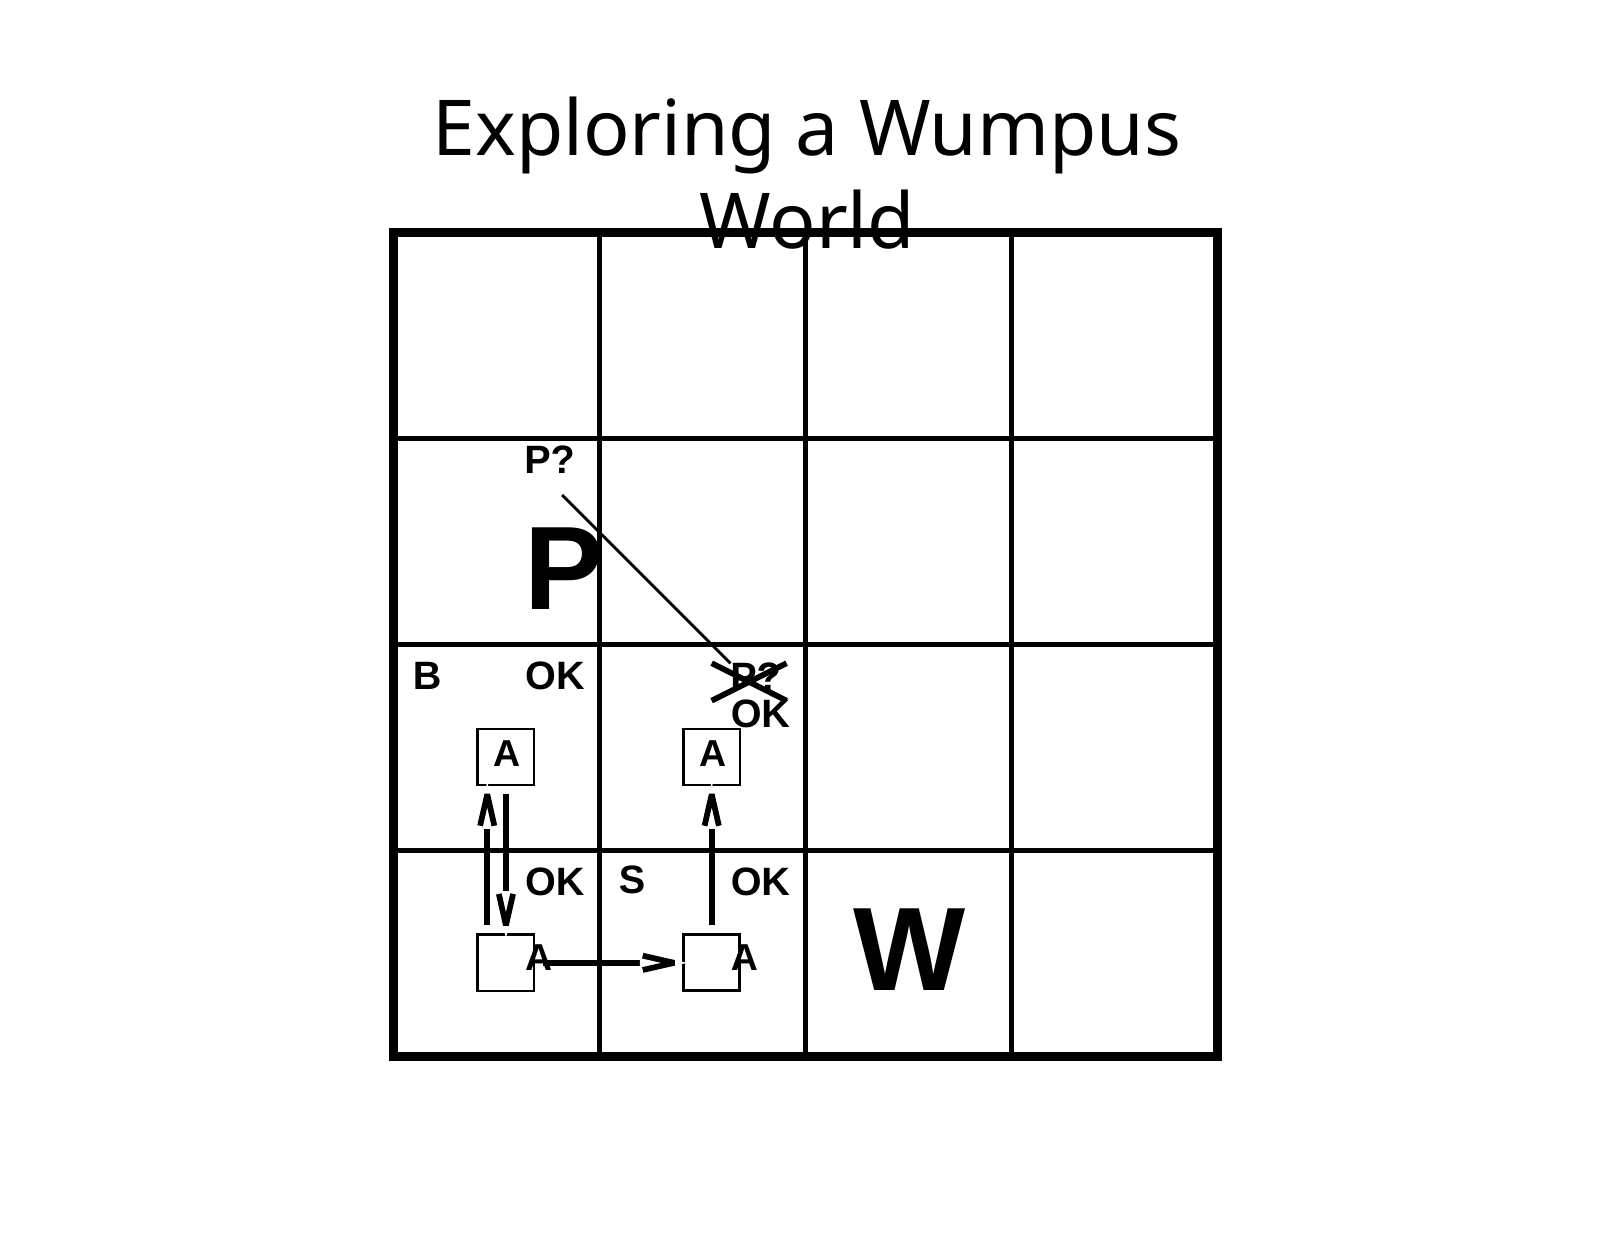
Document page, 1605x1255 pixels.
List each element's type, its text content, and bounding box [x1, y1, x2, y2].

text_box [542, 662, 787, 974]
title Exploring a Wumpus World [310, 76, 1294, 289]
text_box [700, 781, 723, 926]
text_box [393, 232, 1218, 1057]
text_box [476, 494, 741, 992]
